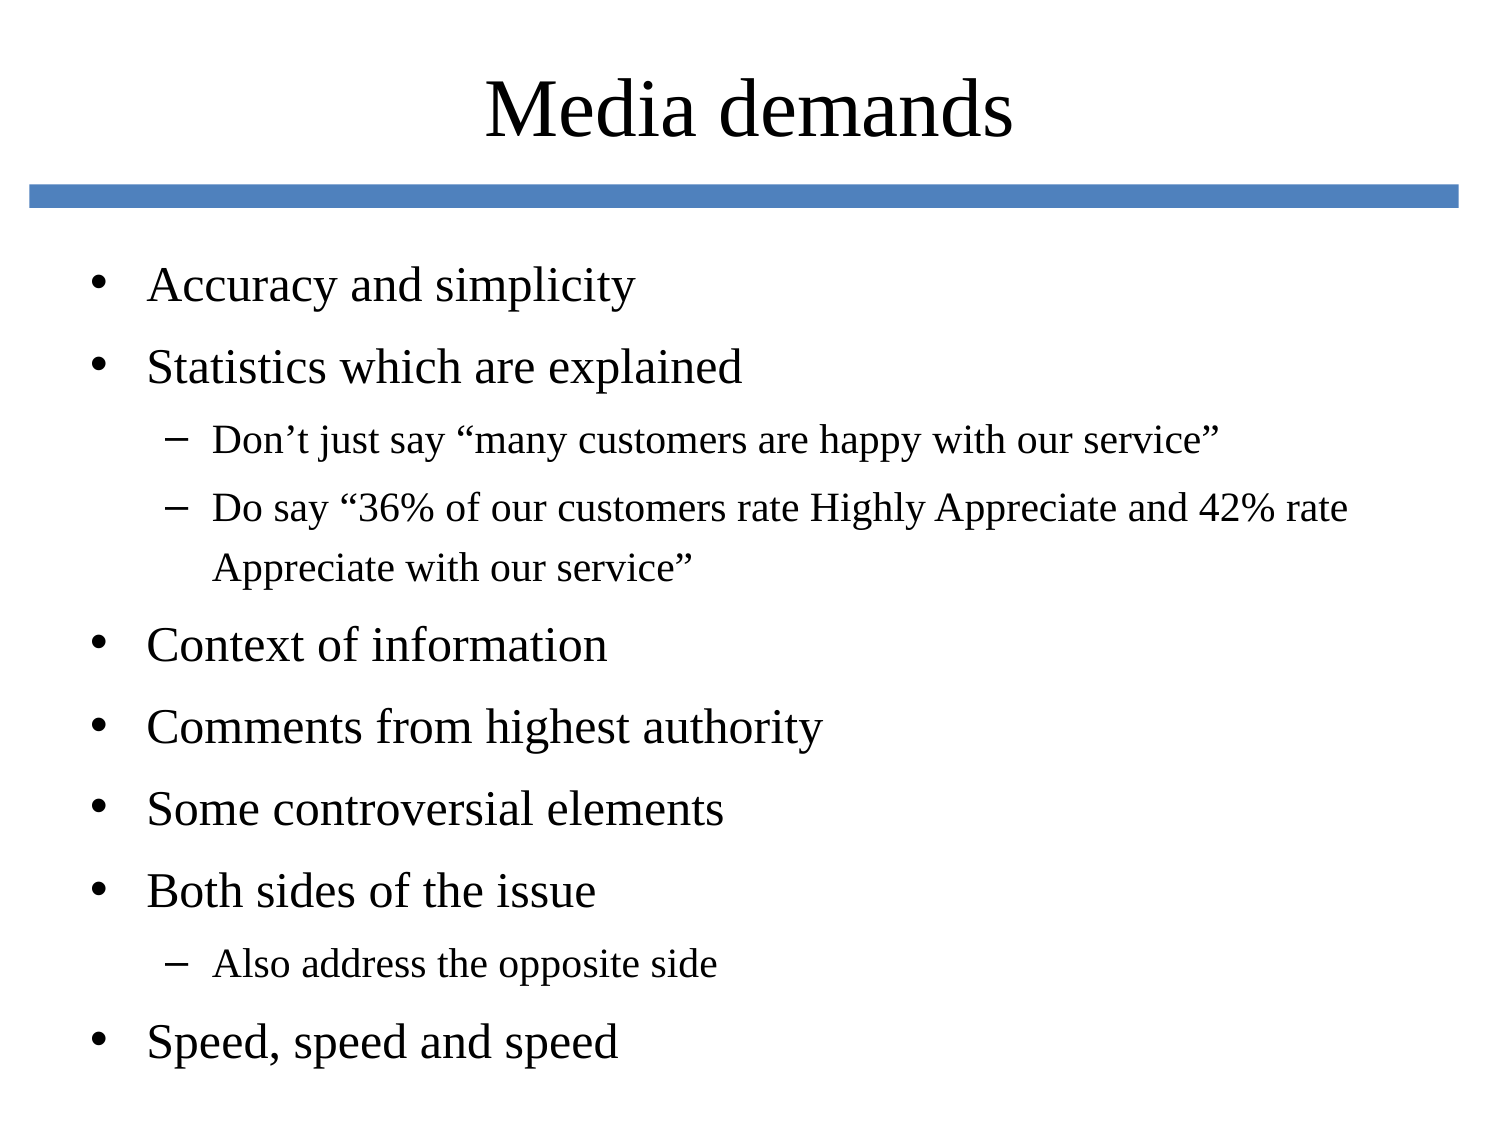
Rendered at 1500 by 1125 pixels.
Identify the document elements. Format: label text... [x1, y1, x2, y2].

title Media demands [75, 45, 1425, 161]
list Accuracy and simplicity Statistics which are explained Don’t just say “many customers are happy with our service” Do say “36% of our customers rate Highly Appreciate and 42% rate Appreciate with our service” Context of information Comments from highest authority Some controversial elements Both sides of the issue Also address the opposite side Speed, speed and speed [75, 231, 1400, 975]
